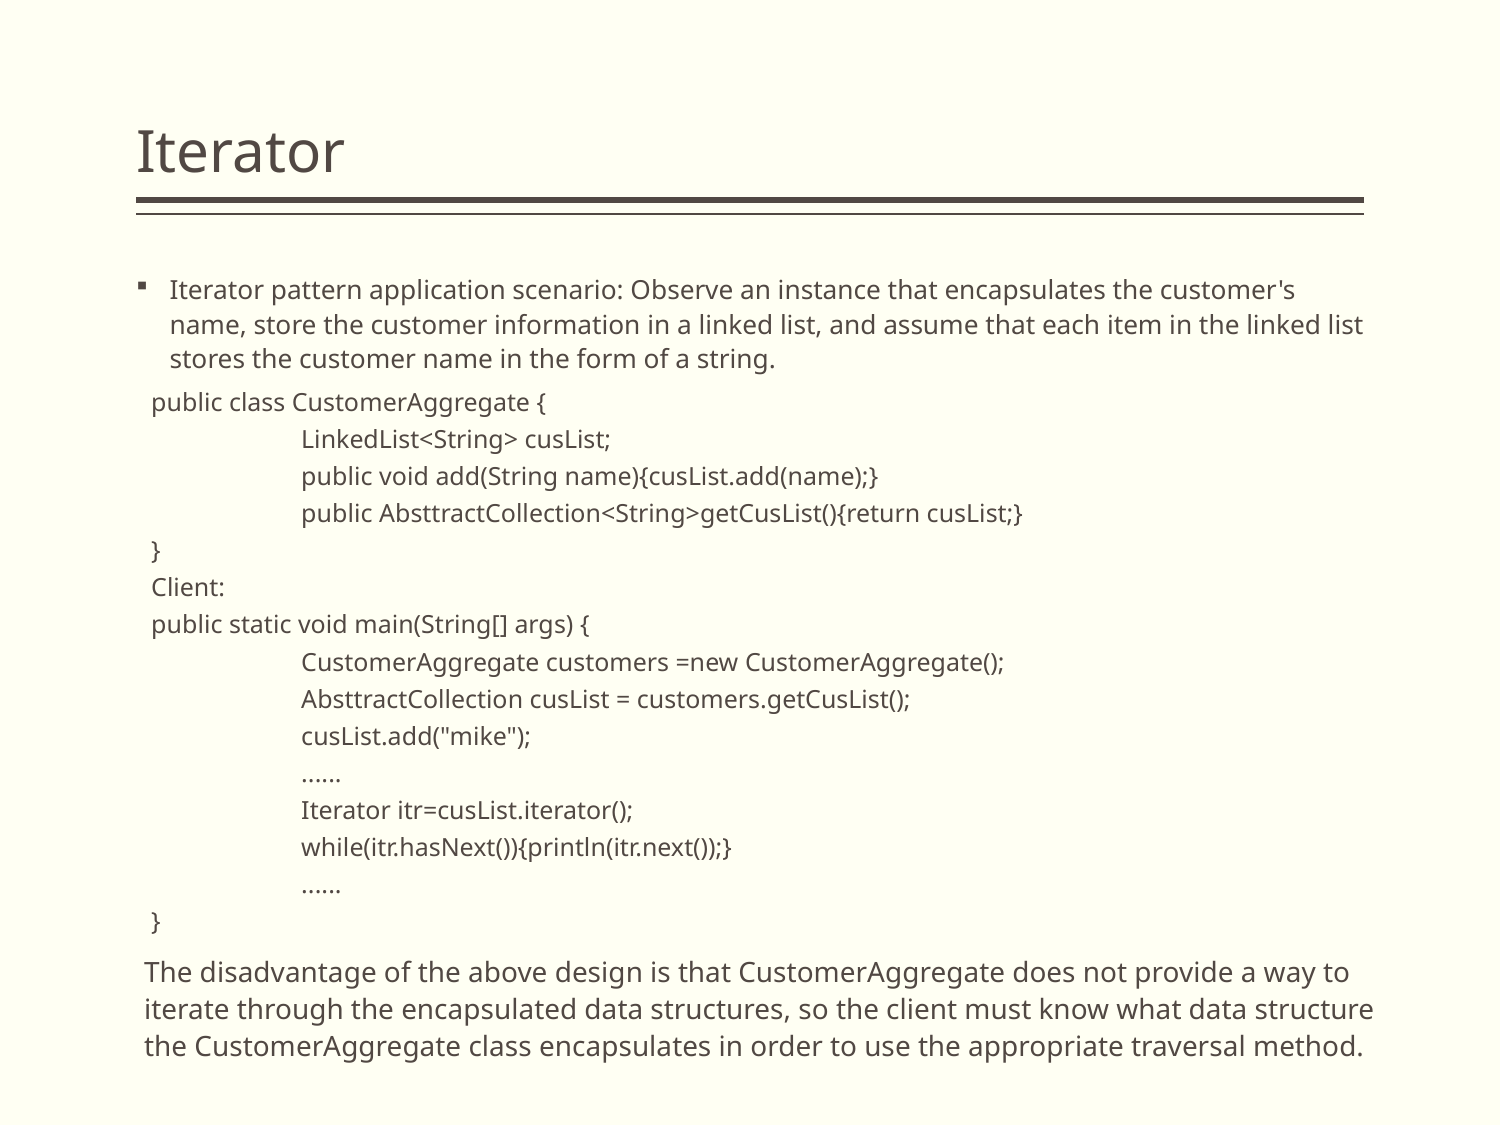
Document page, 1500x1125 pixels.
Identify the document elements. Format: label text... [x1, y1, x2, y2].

text_box public class CustomerAggregate { LinkedList<String> cusList; public void add(String name){cusList.add(name);} public AbsttractCollection<String>getCusList(){return cusList;} } Client: public static void main(String[] args) { CustomerAggregate customers =new CustomerAggregate(); AbsttractCollection cusList = customers.getCusList(); cusList.add("mike"); ...... Iterator itr=cusList.iterator(); while(itr.hasNext()){println(itr.next());} ...... } [151, 375, 1384, 937]
text_box The disadvantage of the above design is that CustomerAggregate does not provide a way to iterate through the encapsulated data structures, so the client must know what data structure the CustomerAggregate class encapsulates in order to use the appropriate traversal method. [144, 943, 1377, 1097]
title Iterator [135, 12, 1364, 193]
list Iterator pattern application scenario: Observe an instance that encapsulates the customer's name, store the customer information in a linked list, and assume that each item in the linked list stores the customer name in the form of a string. [135, 262, 1369, 384]
